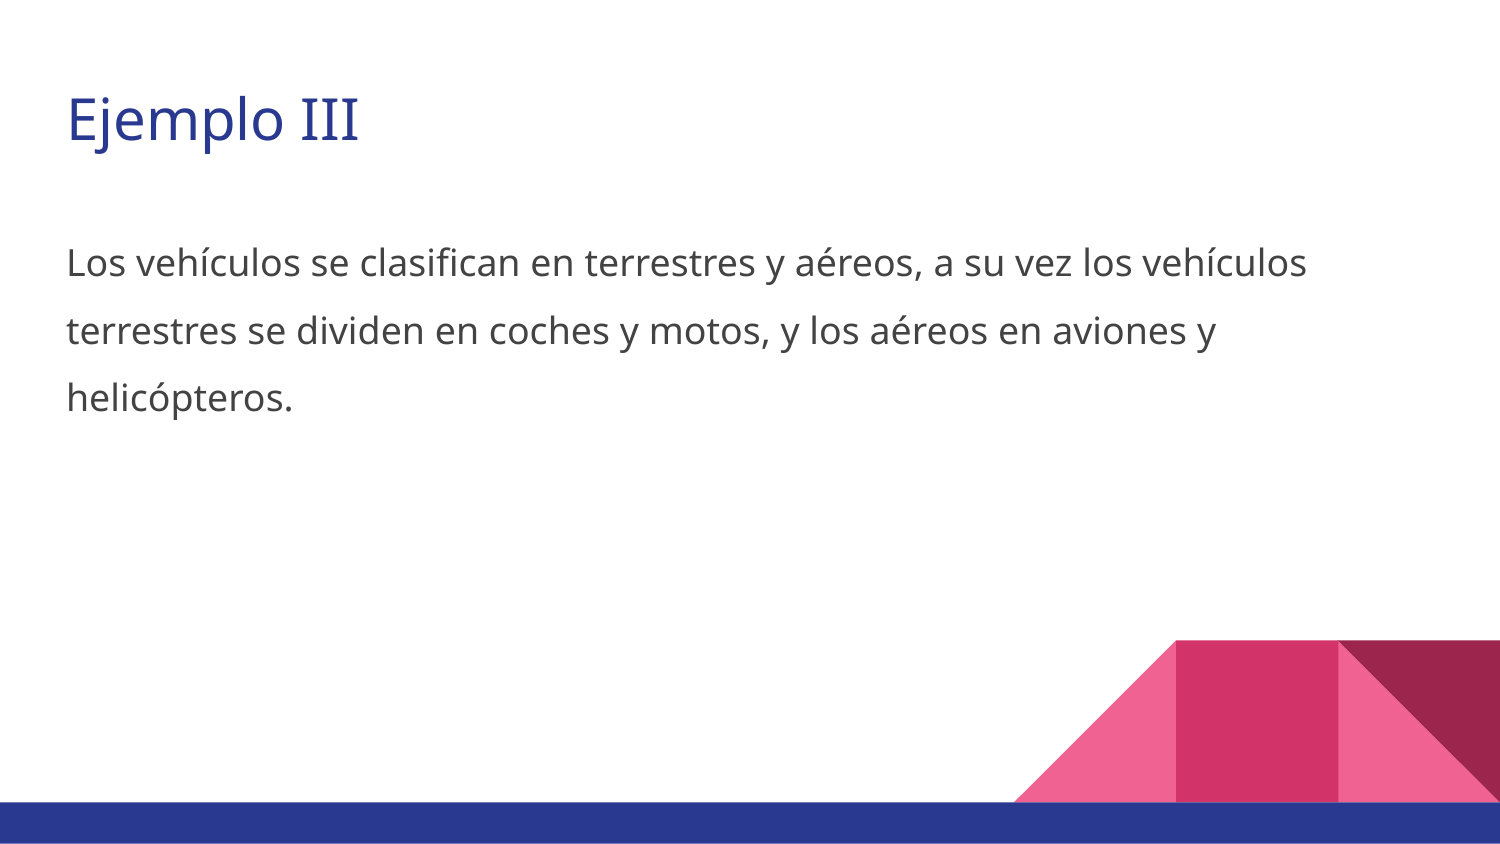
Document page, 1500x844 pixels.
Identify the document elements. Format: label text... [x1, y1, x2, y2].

list Los vehículos se clasifican en terrestres y aéreos, a su vez los vehículos terrestres se dividen en coches y motos, y los aéreos en aviones y helicópteros. [51, 201, 1449, 750]
title Ejemplo III [51, 67, 1449, 167]
